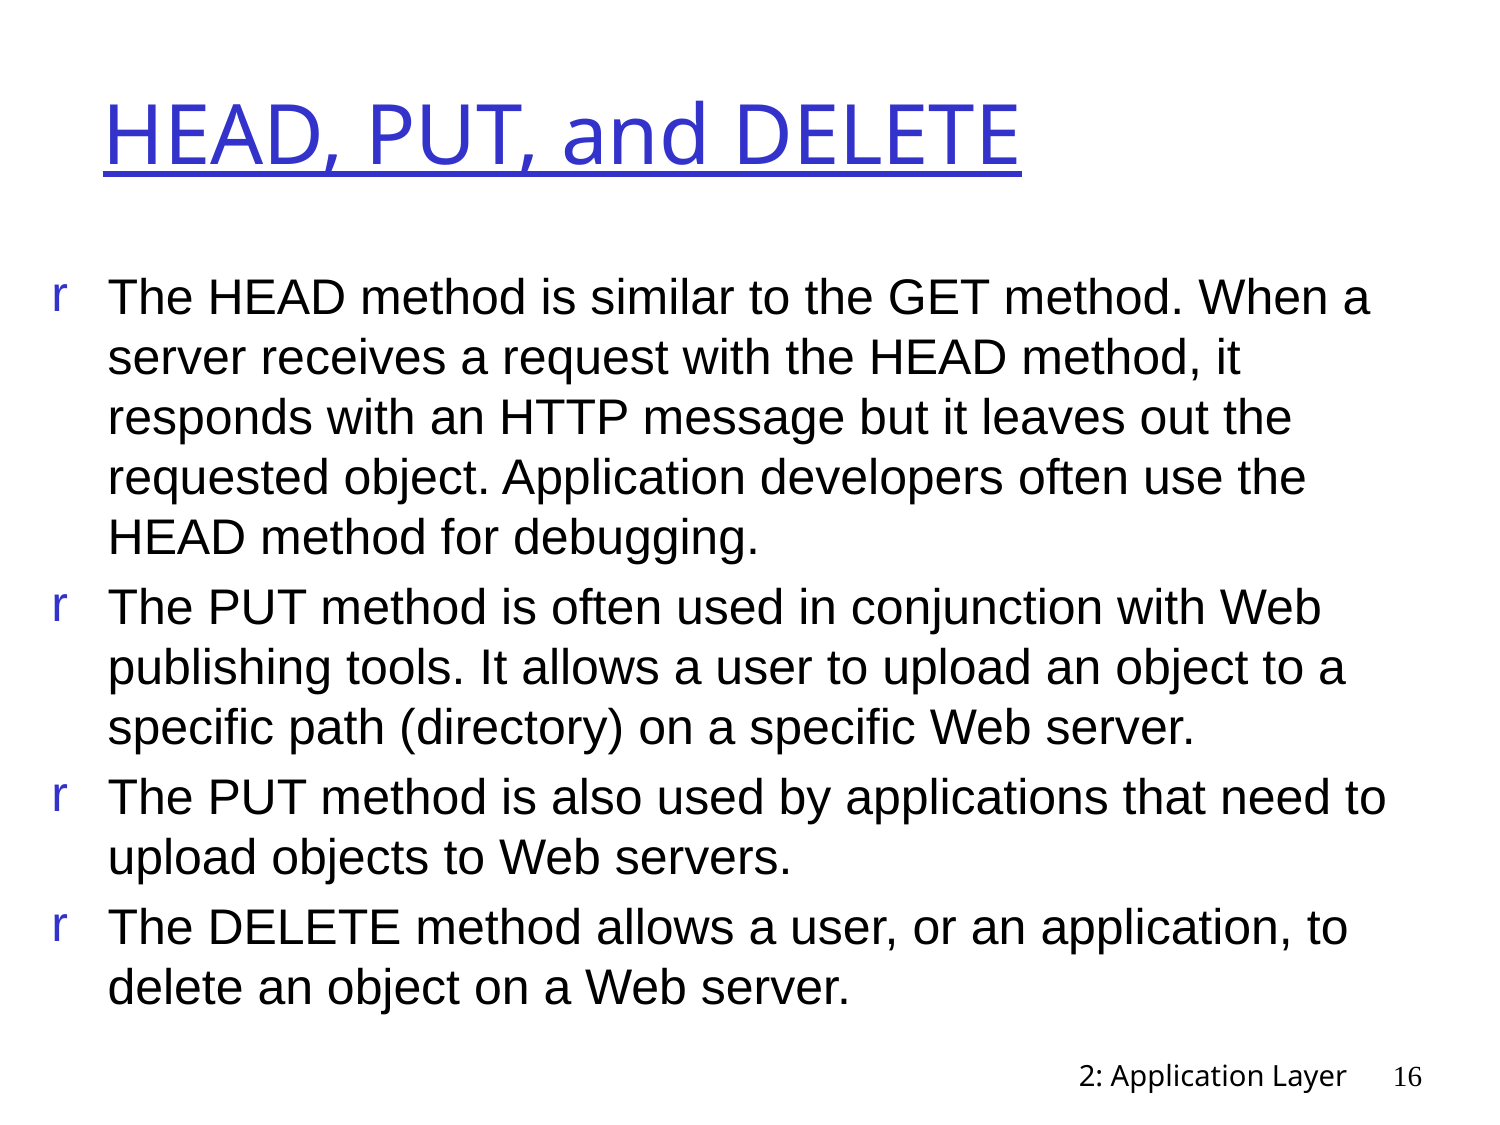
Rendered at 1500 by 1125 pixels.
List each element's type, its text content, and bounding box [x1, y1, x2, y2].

text_box 2: Application Layer [887, 1049, 1362, 1125]
list The HEAD method is similar to the GET method. When a server receives a request with the HEAD method, it responds with an HTTP message but it leaves out the requested object. Application developers often use the HEAD method for debugging. The PUT method is often used in conjunction with Web publishing tools. It allows a user to upload an object to a specific path (directory) on a specific Web server. The PUT method is also used by applications that need to upload objects to Web servers. The DELETE method allows a user, or an application, to delete an object on a Web server. [36, 257, 1436, 1025]
title HEAD, PUT, and DELETE [87, 37, 1363, 225]
text_box ‹#› [1362, 1049, 1438, 1125]
